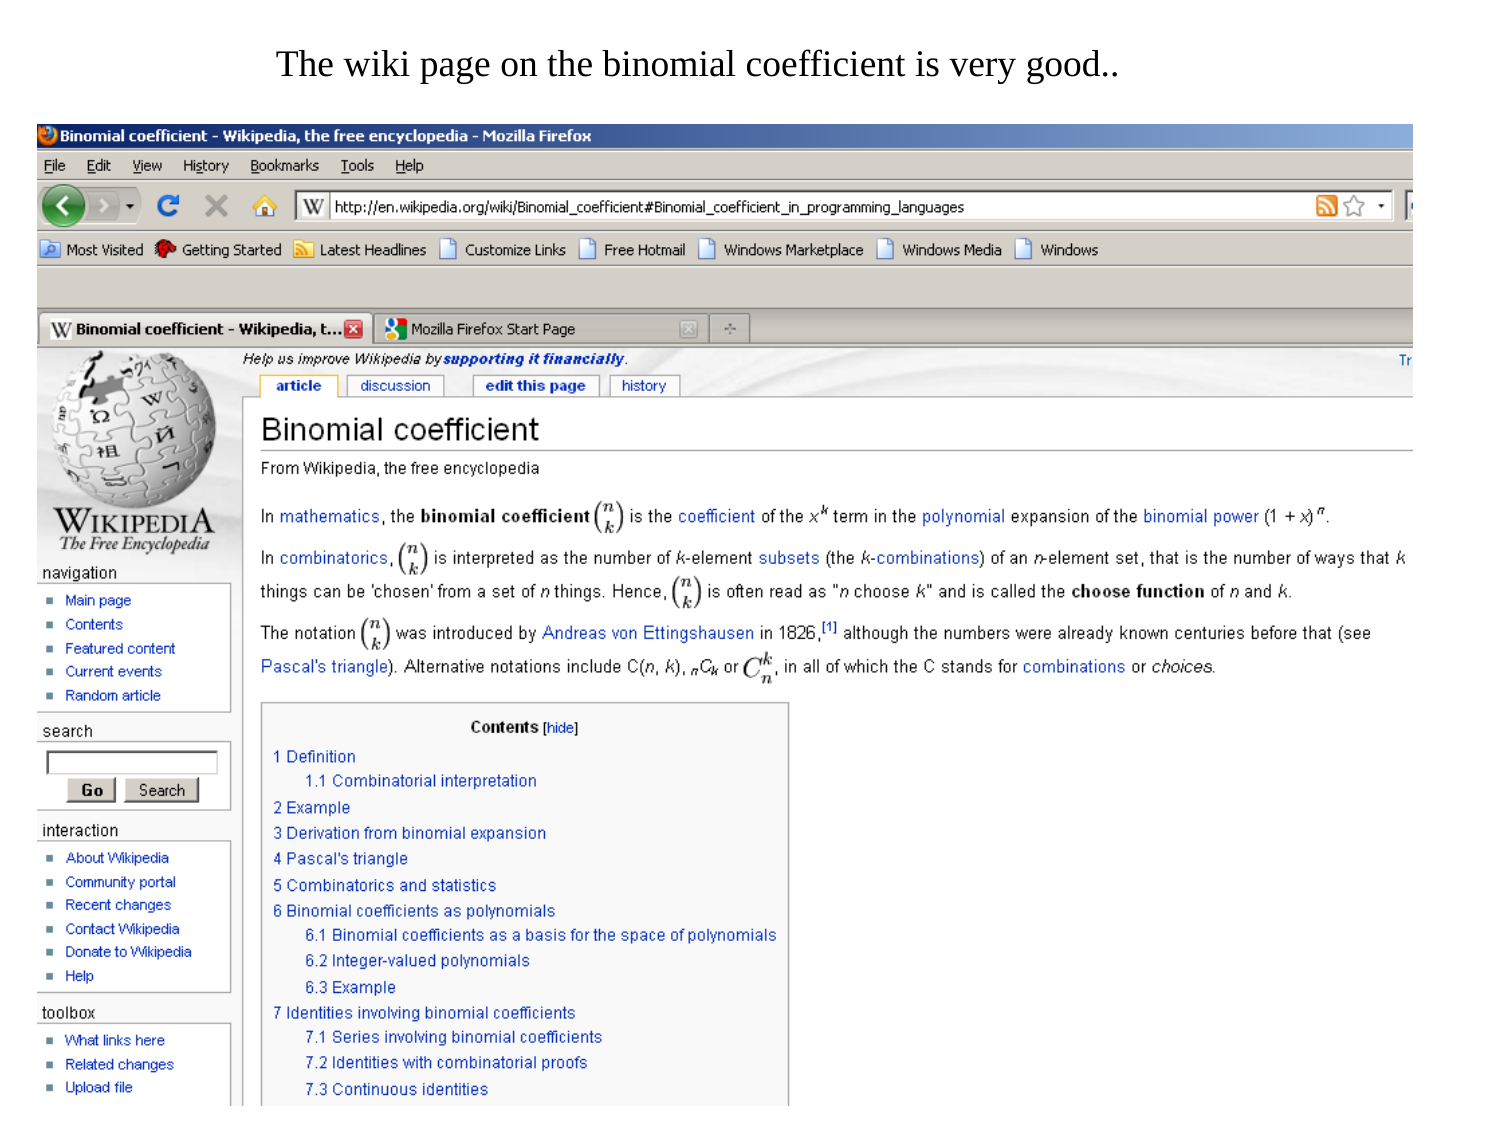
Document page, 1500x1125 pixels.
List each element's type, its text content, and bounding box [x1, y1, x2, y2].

text_box The wiki page on the binomial coefficient is very good.. [261, 31, 1136, 92]
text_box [37, 124, 1413, 1107]
